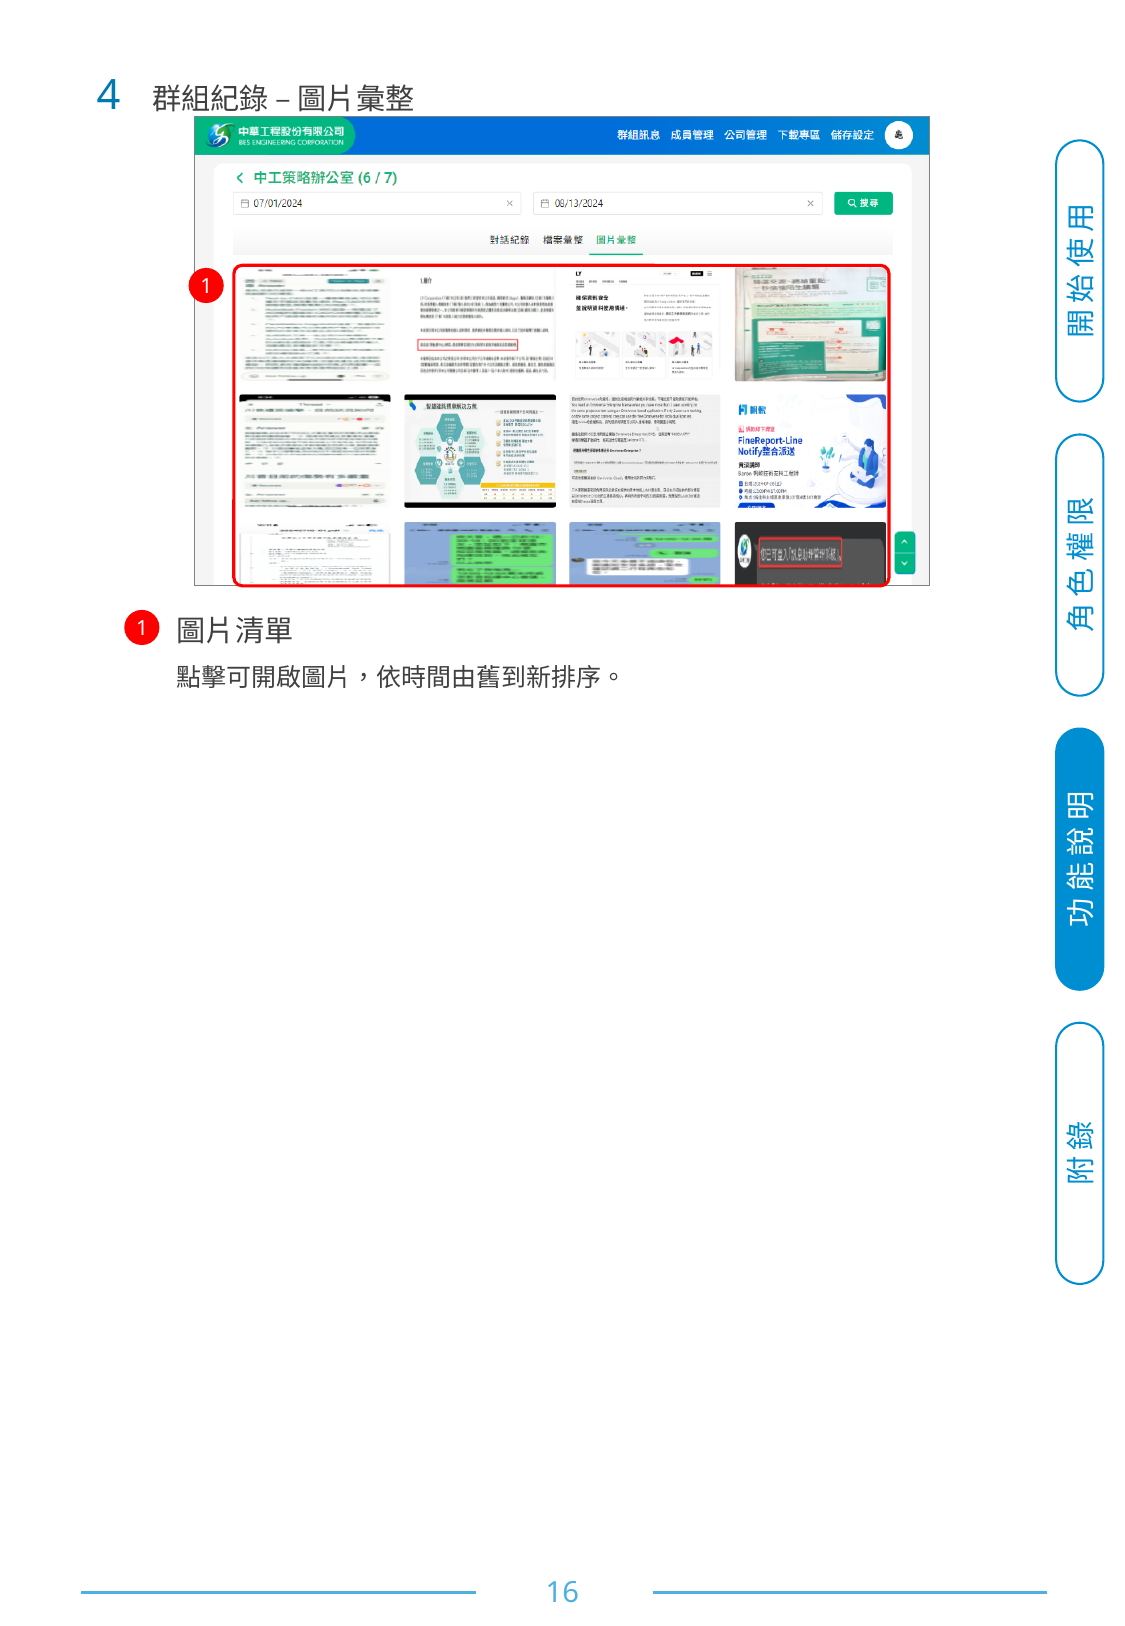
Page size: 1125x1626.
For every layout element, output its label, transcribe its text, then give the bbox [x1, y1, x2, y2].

text_box 角色權限 [1055, 433, 1105, 697]
text_box 功能說明 [1055, 727, 1105, 991]
text_box 附錄 [1055, 1021, 1105, 1285]
slide_number 16 [435, 1549, 689, 1625]
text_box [120, 604, 645, 696]
picture [194, 116, 930, 586]
text_box 開始使用 [1055, 139, 1105, 403]
text_box 4 群組紀錄 – 圖片彙整 [81, 35, 1034, 126]
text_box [184, 265, 228, 306]
